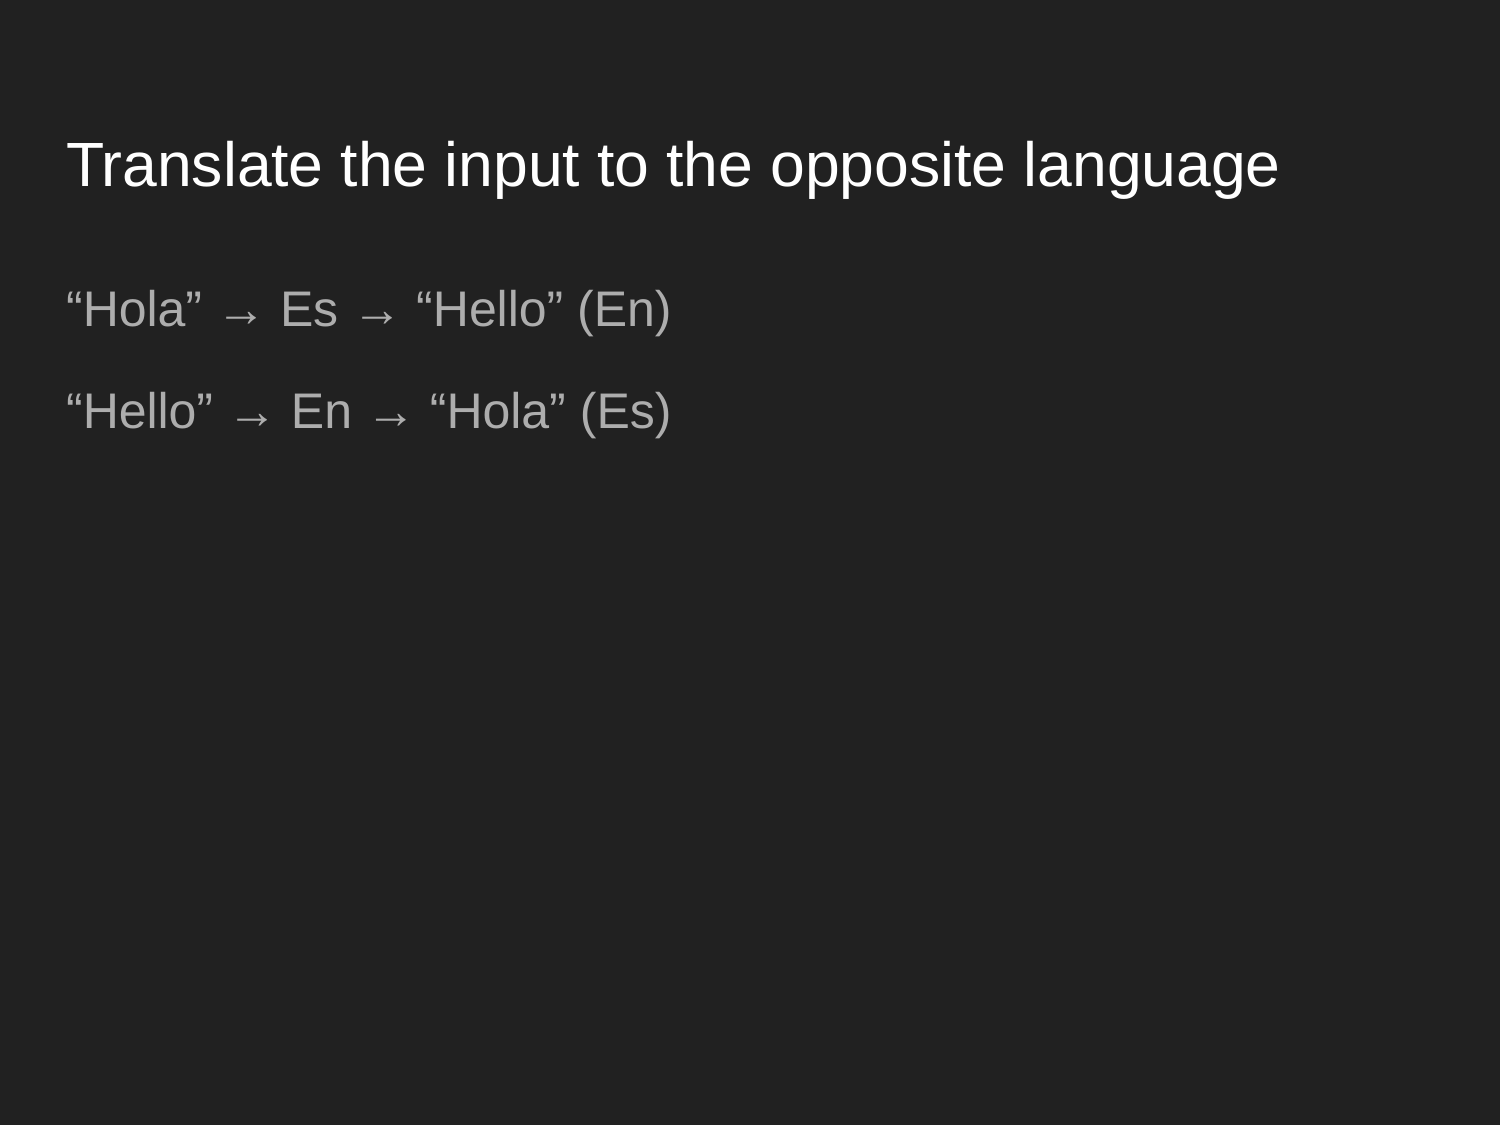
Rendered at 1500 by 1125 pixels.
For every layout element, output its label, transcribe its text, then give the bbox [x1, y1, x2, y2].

list “Hola” → Es → “Hello” (En) “Hello” → En → “Hola” (Es) [51, 252, 1449, 1000]
title Translate the input to the opposite language [51, 97, 1449, 223]
